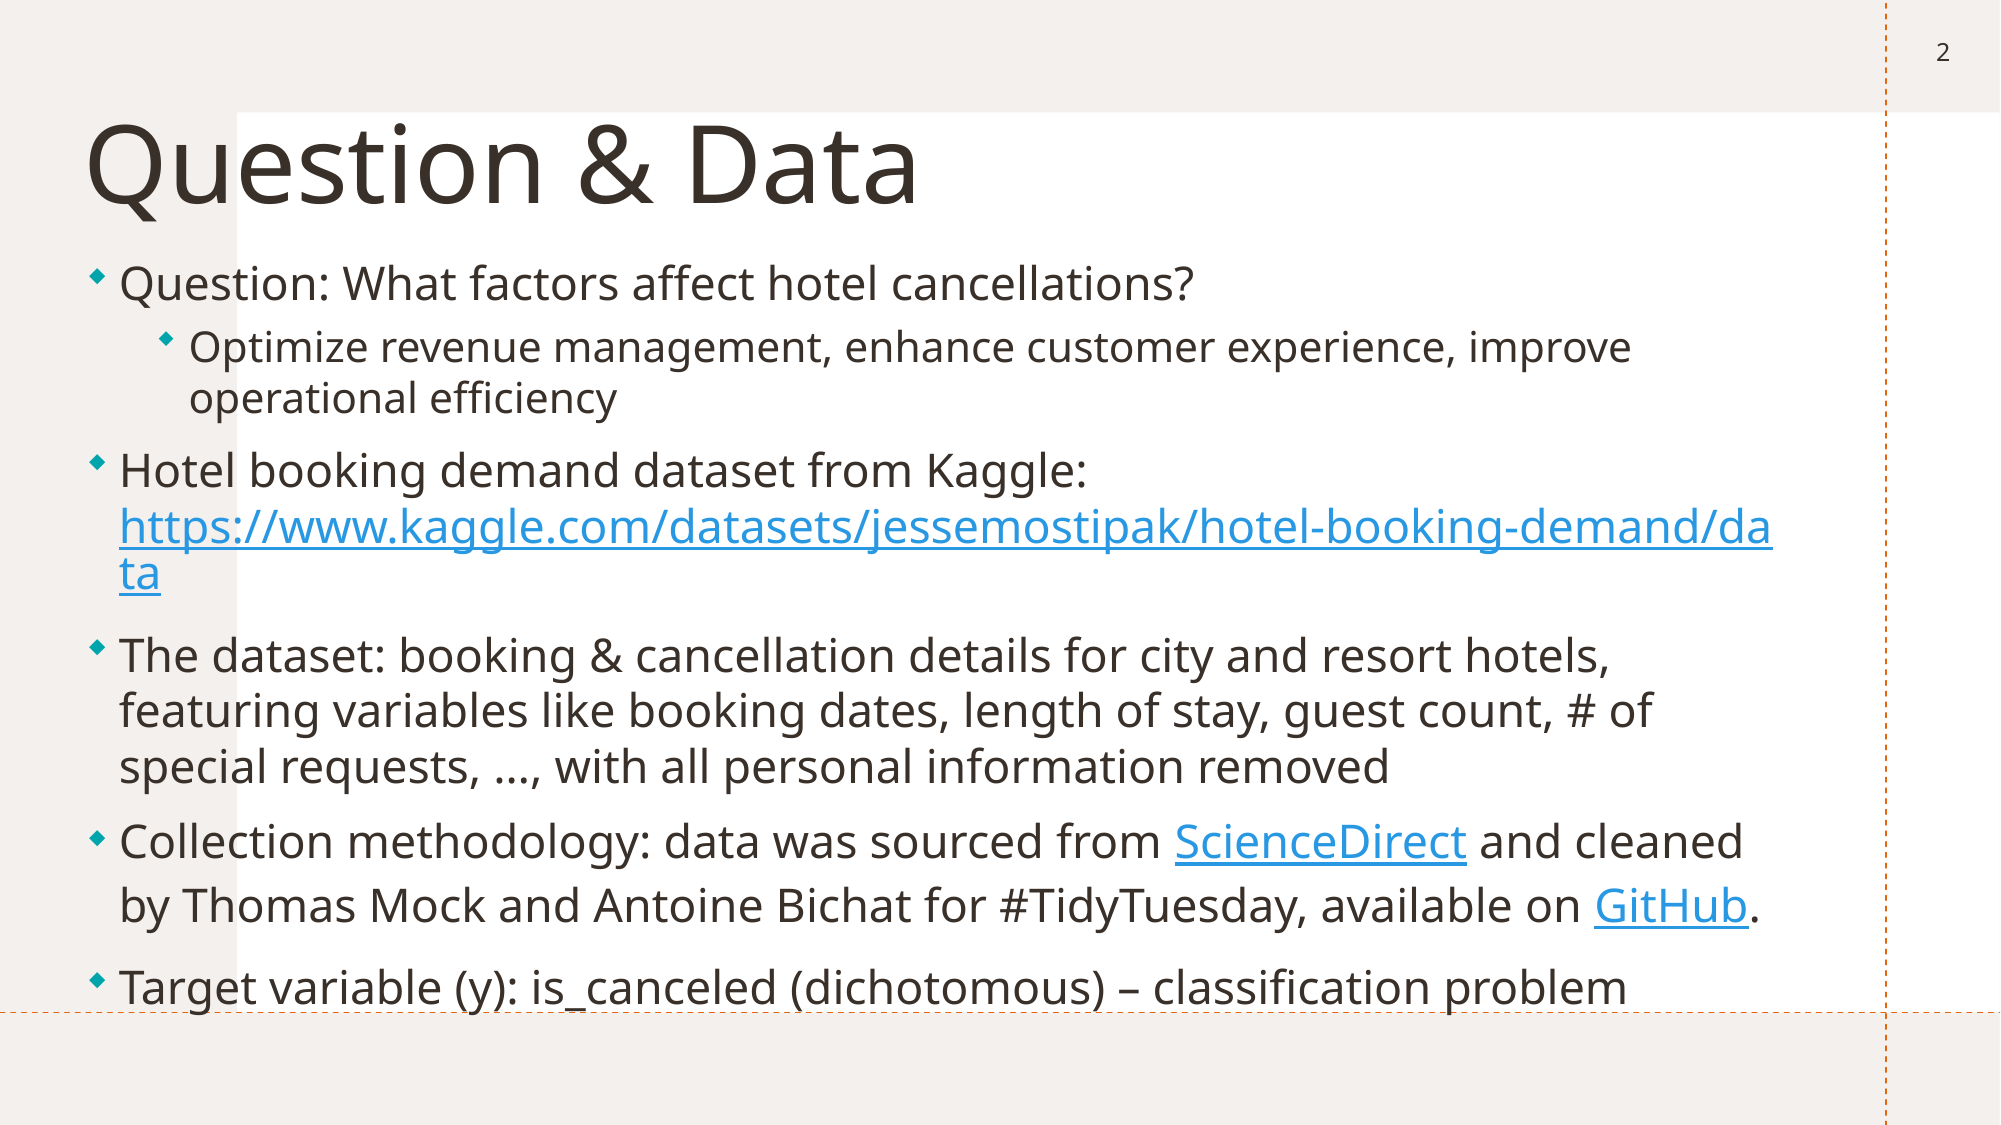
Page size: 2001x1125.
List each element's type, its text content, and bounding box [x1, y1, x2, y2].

slide_number 2 [1886, 0, 2000, 110]
title Question & Data [68, 59, 1794, 246]
list Question: What factors affect hotel cancellations? Optimize revenue management, enhance customer experience, improve operational efficiency Hotel booking demand dataset from Kaggle: https://www.kaggle.com/datasets/jessemostipak/hotel-booking-demand/data The dataset: booking & cancellation details for city and resort hotels, featuring variables like booking dates, length of stay, guest count, # of special requests, …, with all personal information removed Collection methodology: data was sourced from ScienceDirect and cleaned by Thomas Mock and Antoine Bichat for #TidyTuesday, available on GitHub. Target variable (y): is_canceled (dichotomous) – classification problem [68, 246, 1794, 1000]
